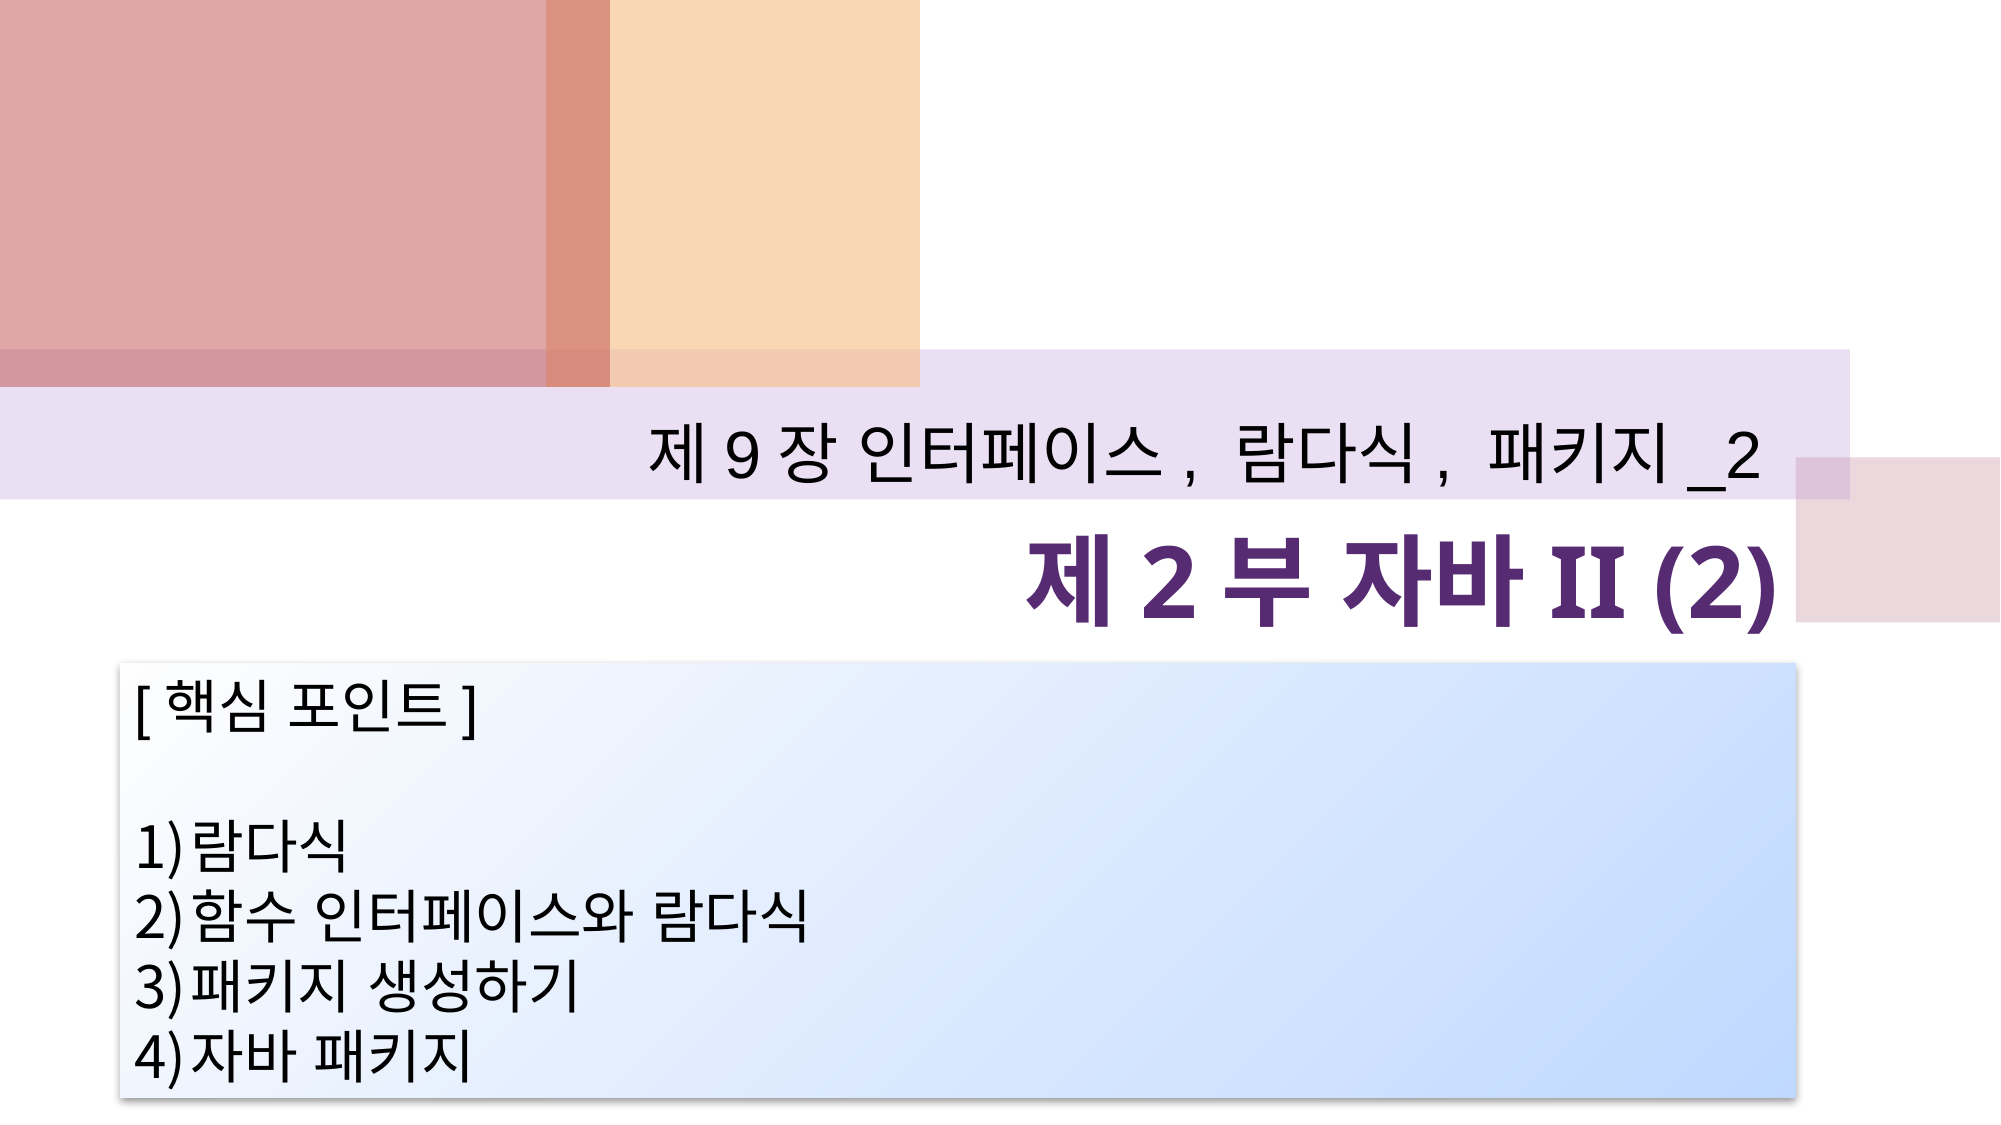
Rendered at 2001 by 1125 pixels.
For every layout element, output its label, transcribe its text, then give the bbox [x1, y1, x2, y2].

text_box [핵심 포인트] 람다식 함수 인터페이스와 람다식 패키지 생성하기 자바 패키지 [119, 662, 1797, 1098]
title 제2부 자바II (2) [92, 511, 1794, 753]
subtitle 제9장 인터페이스, 람다식, 패키지_2 [0, 386, 1796, 500]
